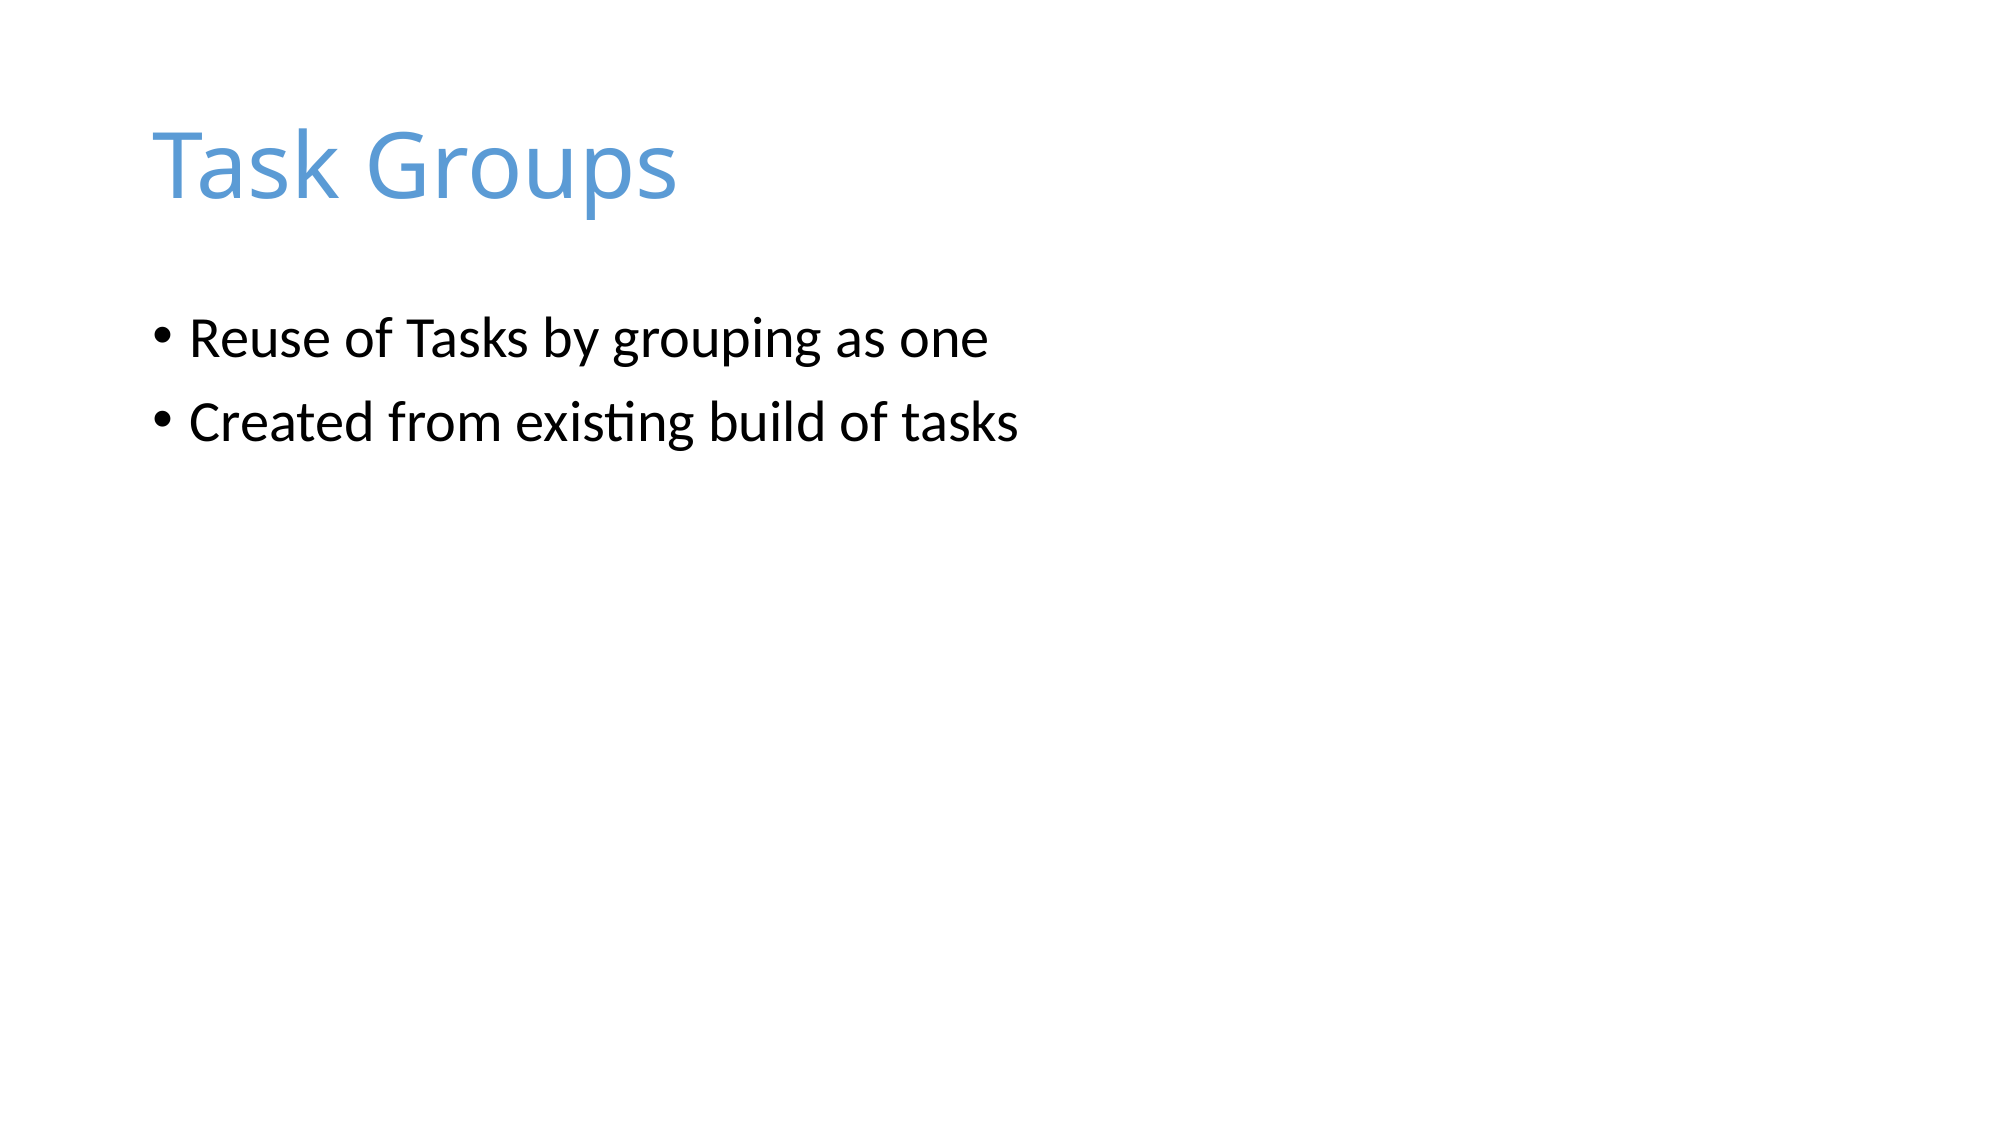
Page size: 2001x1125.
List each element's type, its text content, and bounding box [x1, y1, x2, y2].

list Reuse of Tasks by grouping as one Created from existing build of tasks [137, 299, 1863, 1014]
title Task Groups [137, 59, 1863, 278]
